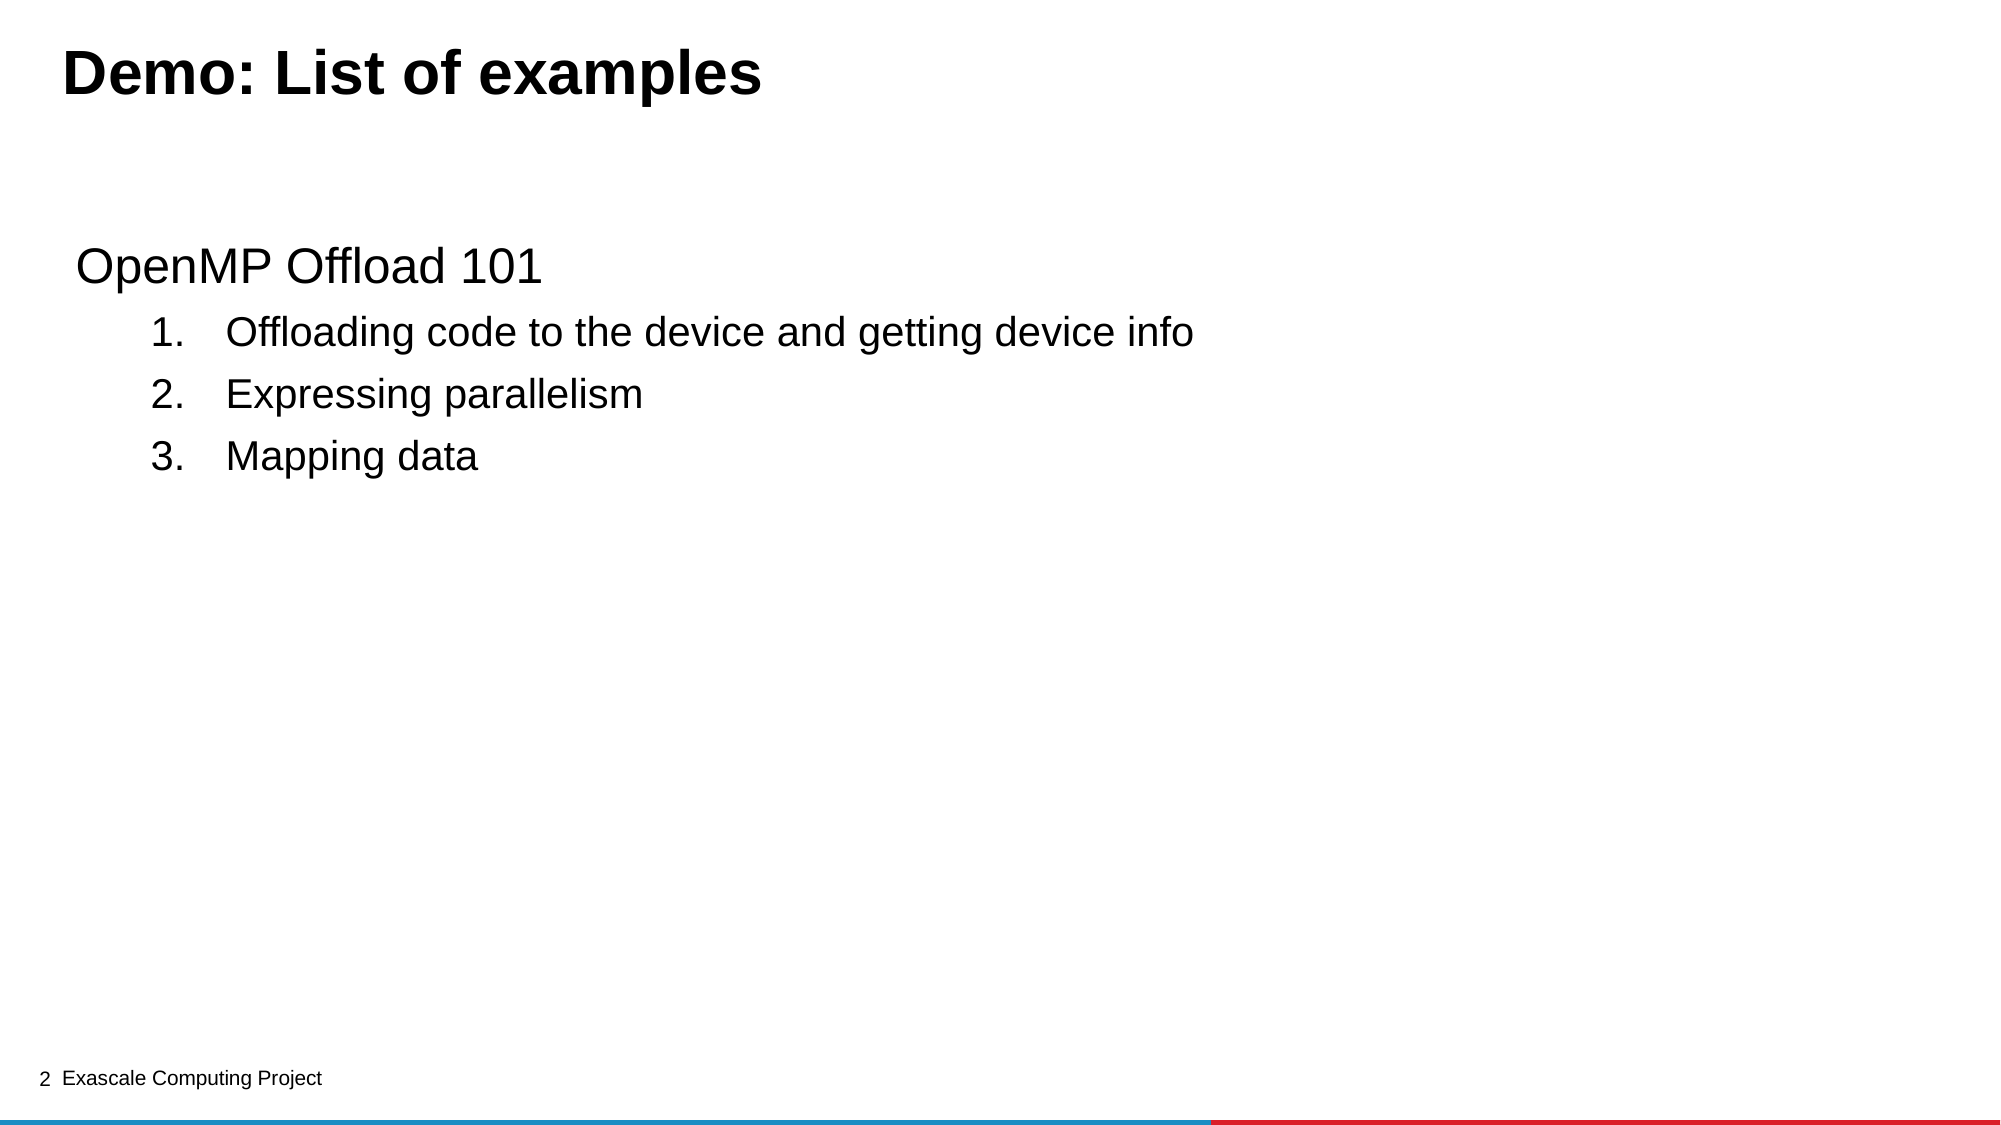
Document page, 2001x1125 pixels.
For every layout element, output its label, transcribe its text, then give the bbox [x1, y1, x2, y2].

title Demo: List of examples [48, 28, 1914, 109]
list OpenMP Offload 101 Offloading code to the device and getting device info Expressing parallelism Mapping data [48, 224, 1917, 914]
